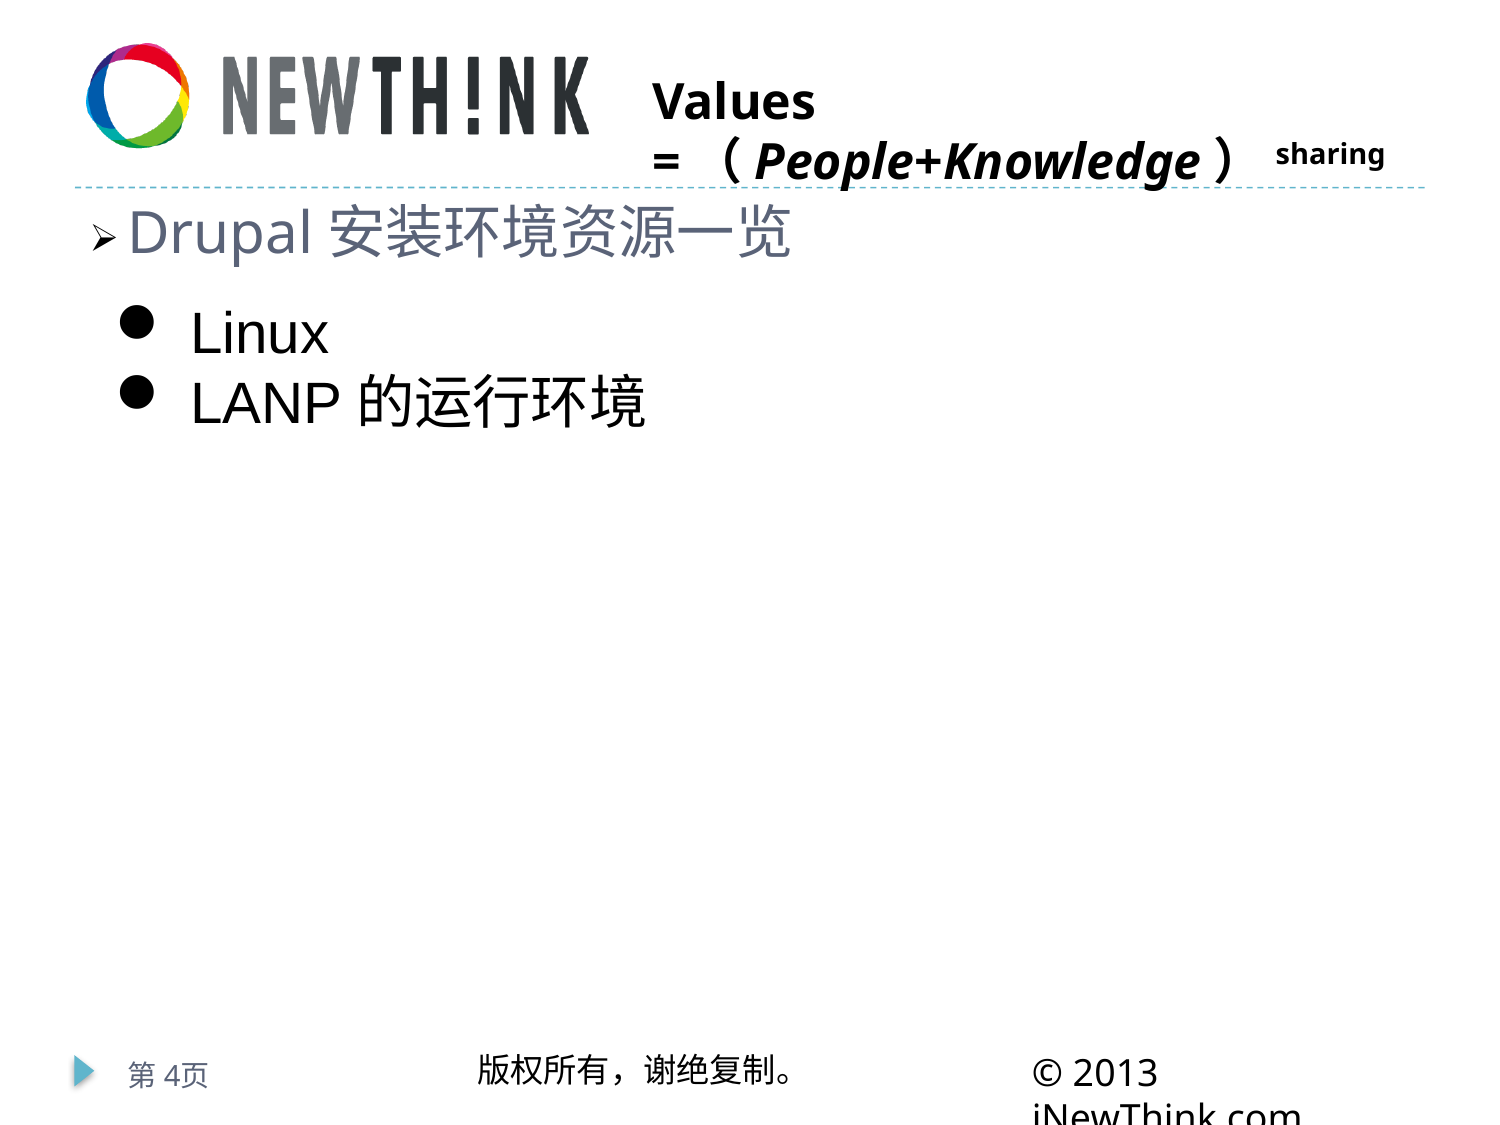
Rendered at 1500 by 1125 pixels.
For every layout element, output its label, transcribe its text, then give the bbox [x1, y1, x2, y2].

text_box Linux LANP的运行环境 [100, 287, 1425, 443]
picture [74, 35, 600, 157]
title Drupal安装环境资源一览 [112, 187, 1407, 263]
slide_number 第4页 [112, 1050, 362, 1111]
